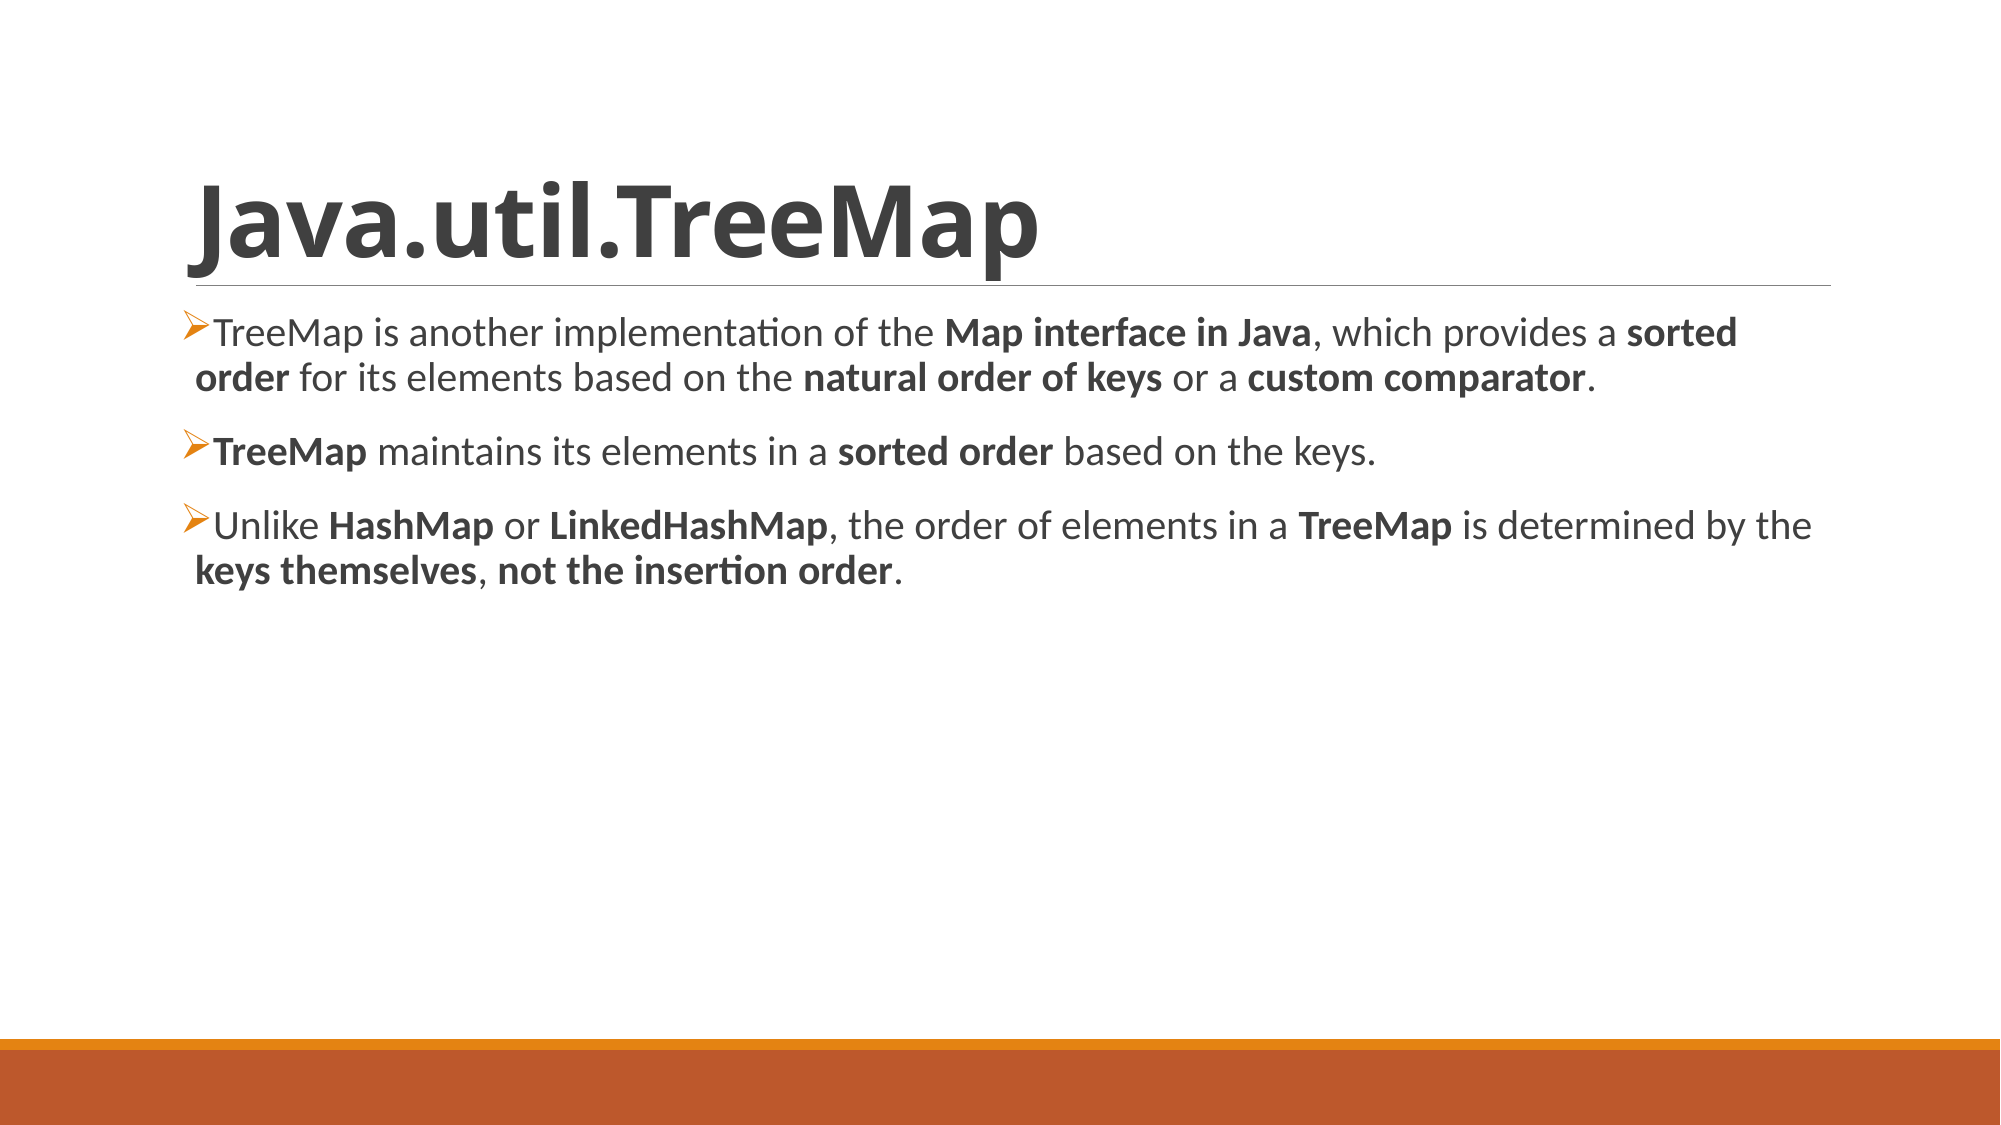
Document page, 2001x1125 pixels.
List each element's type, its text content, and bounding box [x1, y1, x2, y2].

title Java.util.TreeMap [180, 47, 1830, 285]
list TreeMap is another implementation of the Map interface in Java, which provides a sorted order for its elements based on the natural order of keys or a custom comparator. TreeMap maintains its elements in a sorted order based on the keys. Unlike HashMap or LinkedHashMap, the order of elements in a TreeMap is determined by the keys themselves, not the insertion order. [180, 302, 1830, 963]
